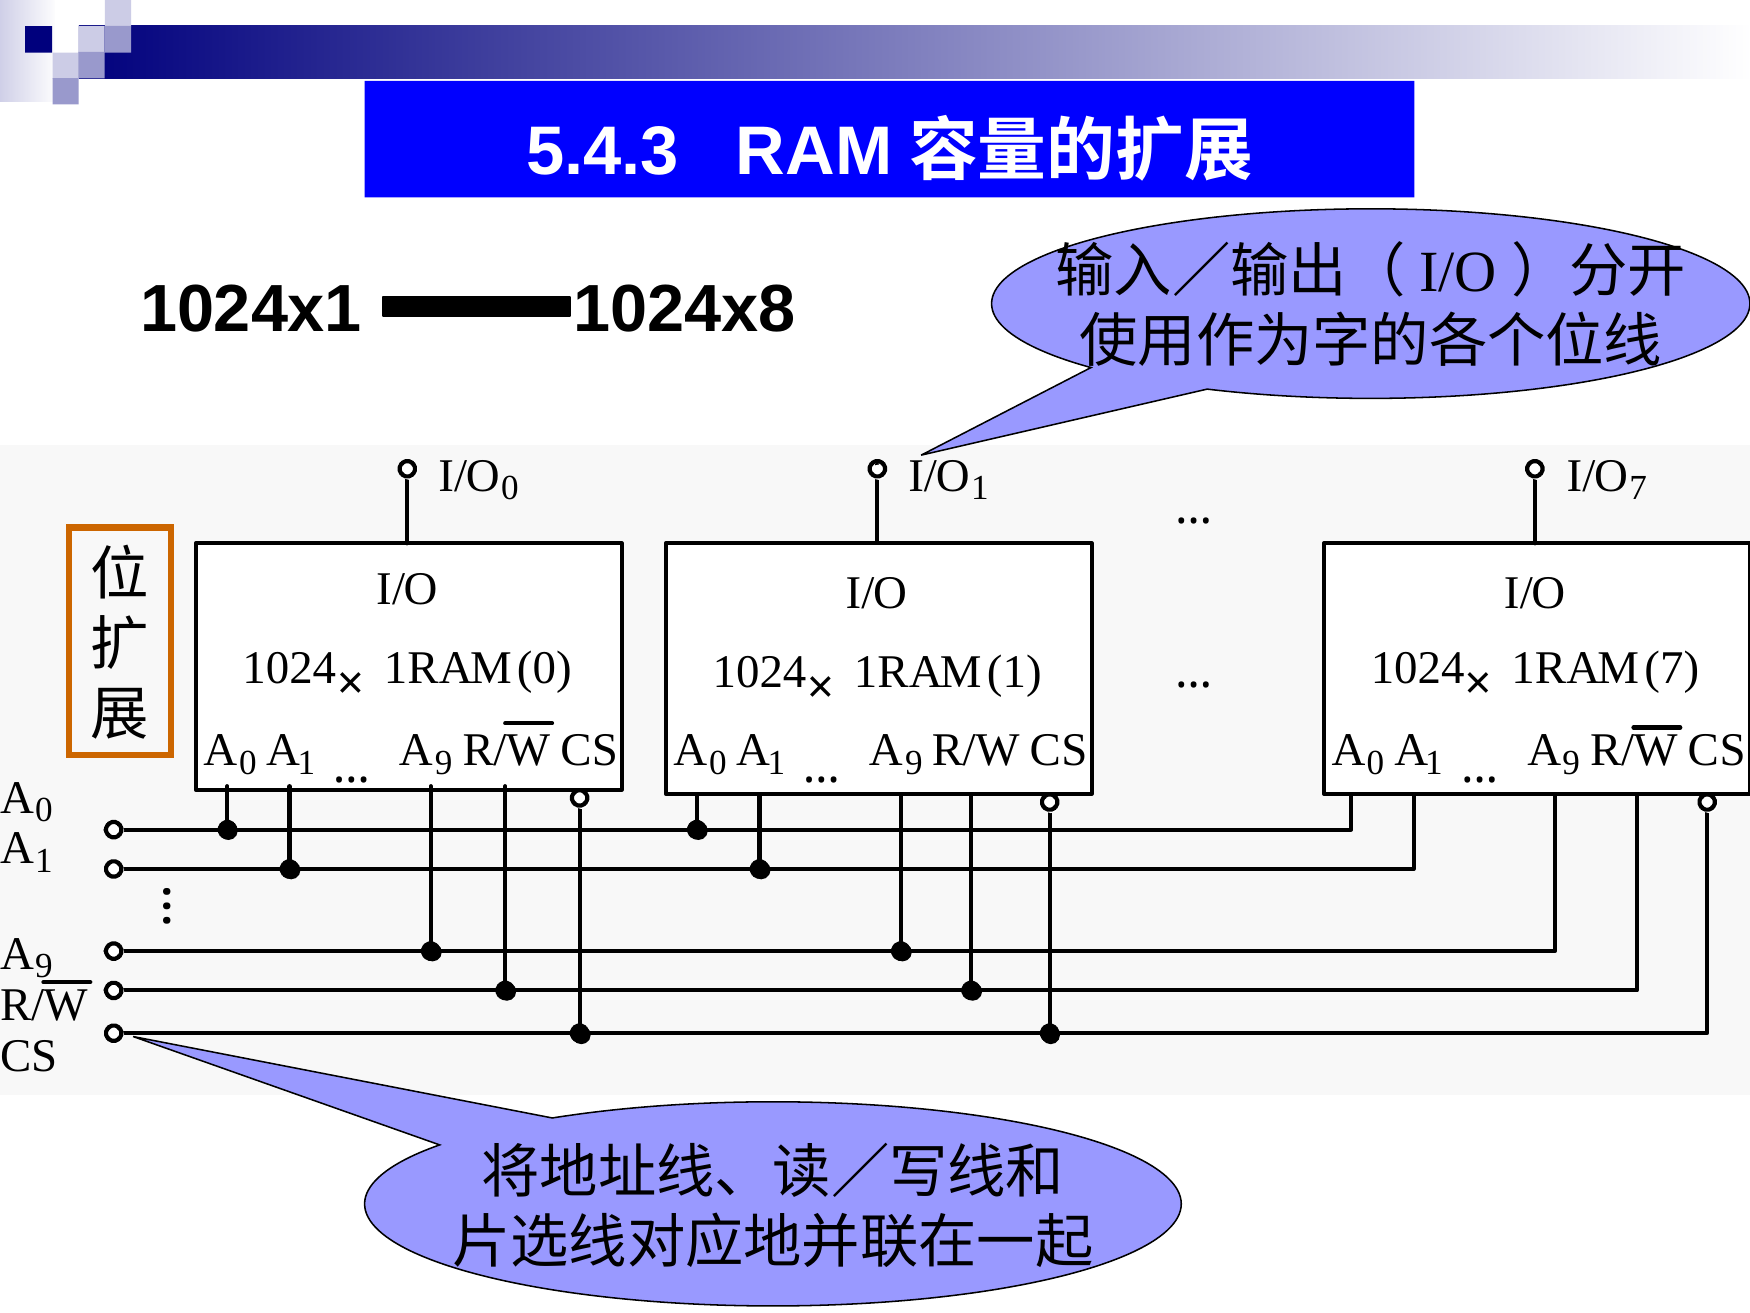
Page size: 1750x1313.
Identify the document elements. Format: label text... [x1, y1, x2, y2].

text_box 1024x1 [125, 257, 407, 353]
text_box 输入／输出（I/O）分开 使用作为字的各个位线 [940, 208, 1750, 445]
text_box 将地址线、读／写线和 片选线对应地并联在一起 [301, 1096, 1182, 1306]
text_box 1024x8 [558, 257, 993, 353]
text_box 5.4.3 RAM容量的扩展 [364, 80, 1415, 198]
text_box [382, 297, 571, 317]
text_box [0, 445, 1750, 1096]
